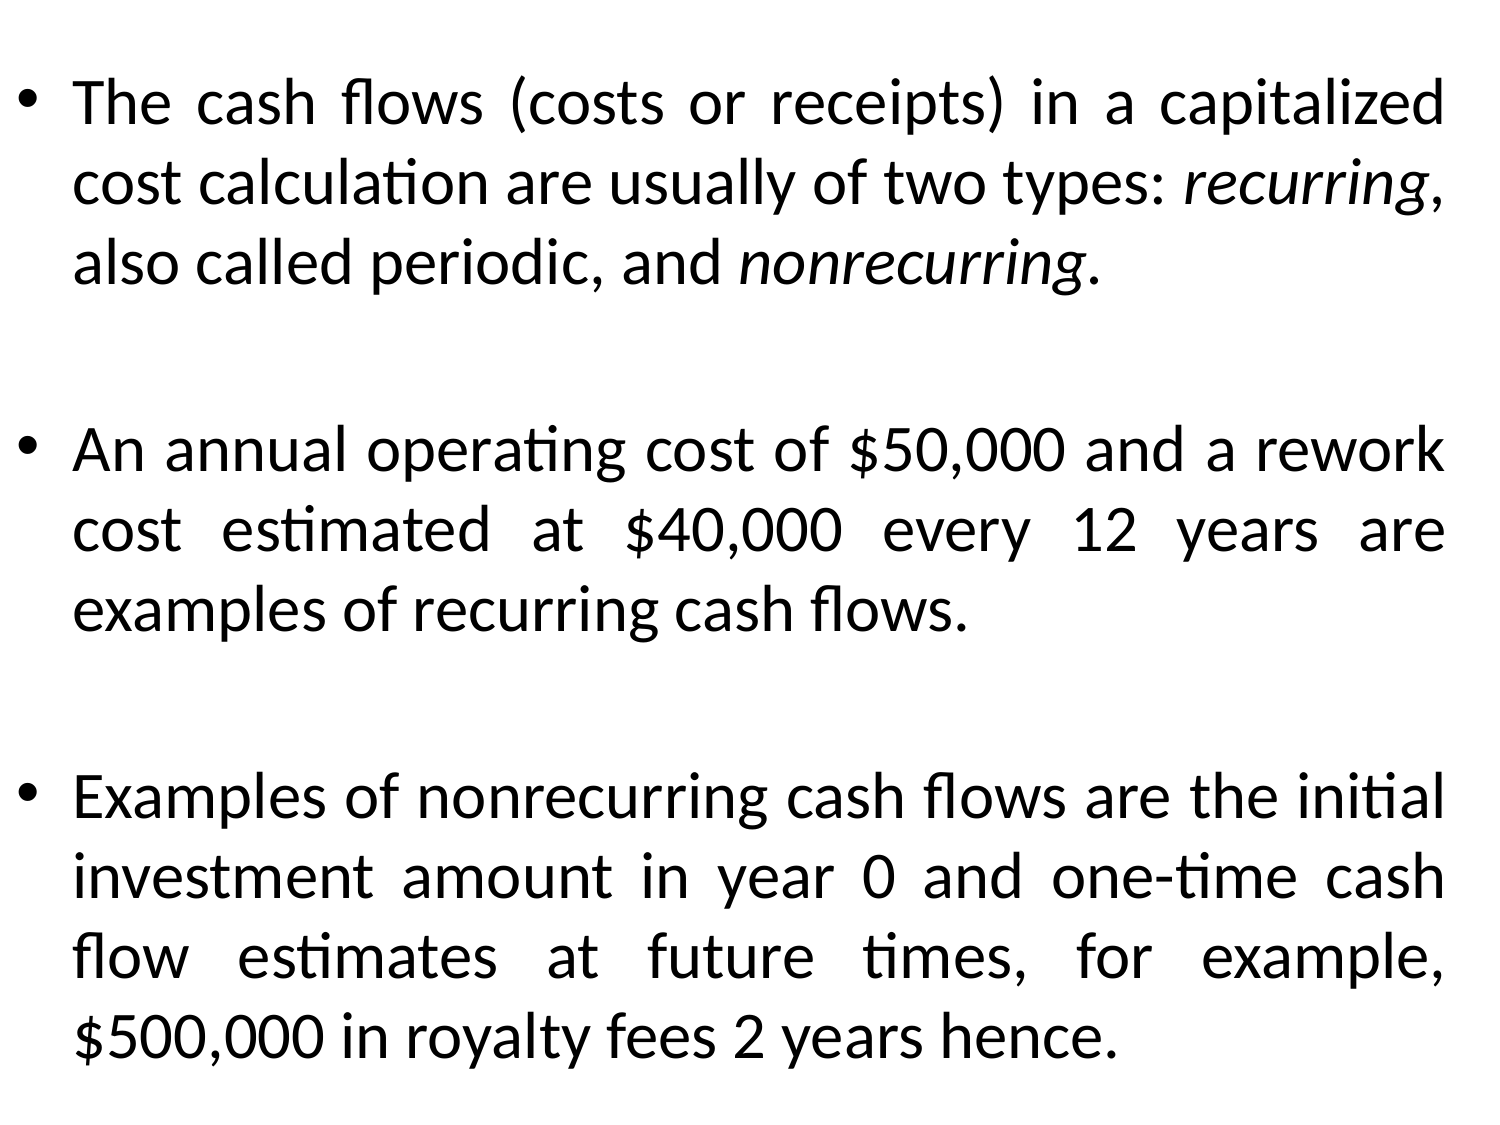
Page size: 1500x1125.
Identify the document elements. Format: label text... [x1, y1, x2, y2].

list The cash flows (costs or receipts) in a capitalized cost calculation are usually of two types: recurring, also called periodic, and nonrecurring. An annual operating cost of $50,000 and a rework cost estimated at $40,000 every 12 years are examples of recurring cash flows. Examples of nonrecurring cash flows are the initial investment amount in year 0 and one-time cash flow estimates at future times, for example, $500,000 in royalty fees 2 years hence. [1, 50, 1463, 1100]
